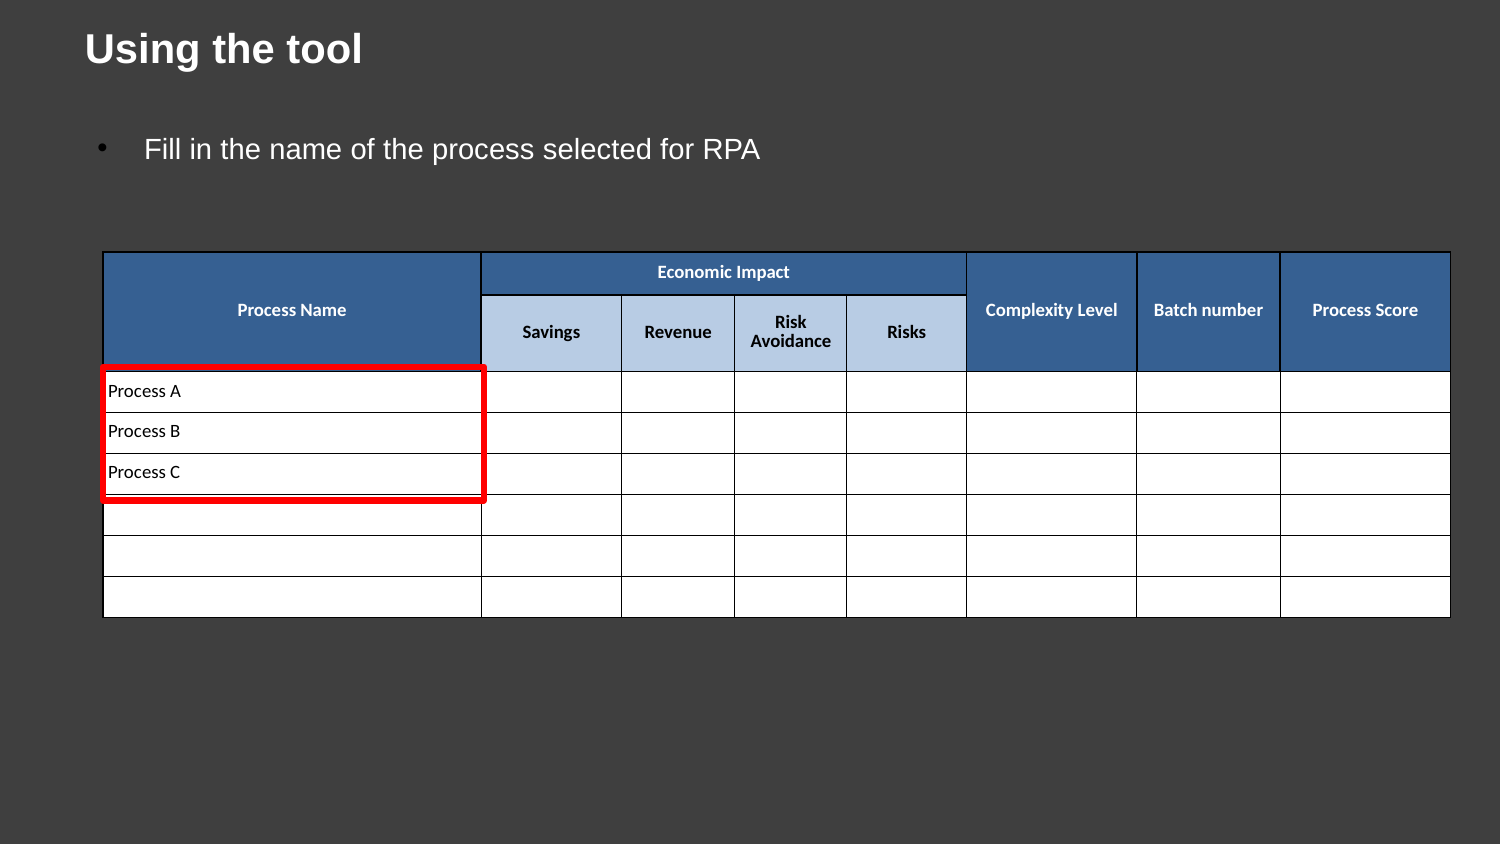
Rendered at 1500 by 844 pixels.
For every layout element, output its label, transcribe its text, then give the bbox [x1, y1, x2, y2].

table_cell [967, 413, 1136, 453]
table_cell [1137, 495, 1280, 535]
table_cell Risk Avoidance [735, 296, 846, 371]
table_cell [847, 454, 966, 494]
table_cell Savings [482, 296, 621, 371]
table_cell [104, 502, 481, 535]
table_cell [482, 536, 621, 576]
table_cell [847, 495, 966, 535]
table_cell [735, 577, 846, 617]
table_cell [622, 495, 734, 535]
table_cell [486, 413, 621, 453]
table_cell [967, 454, 1136, 494]
table_cell [486, 372, 621, 412]
table_cell [735, 454, 846, 494]
table_cell [1137, 536, 1280, 576]
table_header Complexity Level [967, 253, 1136, 371]
table_cell [967, 495, 1136, 535]
table_cell [1281, 413, 1450, 453]
text_box Fill in the name of the process selected for RPA [82, 122, 1401, 173]
table_cell [735, 495, 846, 535]
table_header Process Score [1281, 253, 1450, 371]
table_cell [104, 577, 481, 617]
table_header Batch number [1138, 253, 1279, 371]
table_header Process Name [104, 253, 480, 365]
table_cell [1137, 577, 1280, 617]
table_cell [967, 536, 1136, 576]
table_cell [847, 372, 966, 412]
table_cell [482, 495, 621, 535]
table_cell [967, 372, 1136, 412]
table_cell [622, 577, 734, 617]
table_cell [735, 372, 846, 412]
table_cell [622, 454, 734, 494]
table_cell [735, 413, 846, 453]
table_cell [967, 577, 1136, 617]
table_cell [622, 372, 734, 412]
table_cell [1281, 372, 1450, 412]
table_cell [1137, 413, 1280, 453]
table_cell [482, 577, 621, 617]
table_cell Revenue [622, 296, 734, 371]
table_cell [1281, 454, 1450, 494]
table_cell Risks [847, 296, 966, 371]
table_cell [1281, 495, 1450, 535]
table_cell [1137, 454, 1280, 494]
table_cell [1137, 372, 1280, 412]
table_cell [847, 536, 966, 576]
table_cell [622, 413, 734, 453]
text_box [101, 365, 486, 502]
table_cell [847, 577, 966, 617]
text_box Using the tool [51, 7, 1449, 94]
table_header Economic Impact [482, 253, 966, 294]
table_cell [486, 454, 621, 494]
table_cell [735, 536, 846, 576]
table_cell [1281, 536, 1450, 576]
table_cell [847, 413, 966, 453]
table_cell [622, 536, 734, 576]
table_cell [1281, 577, 1450, 617]
table_cell [104, 536, 481, 576]
